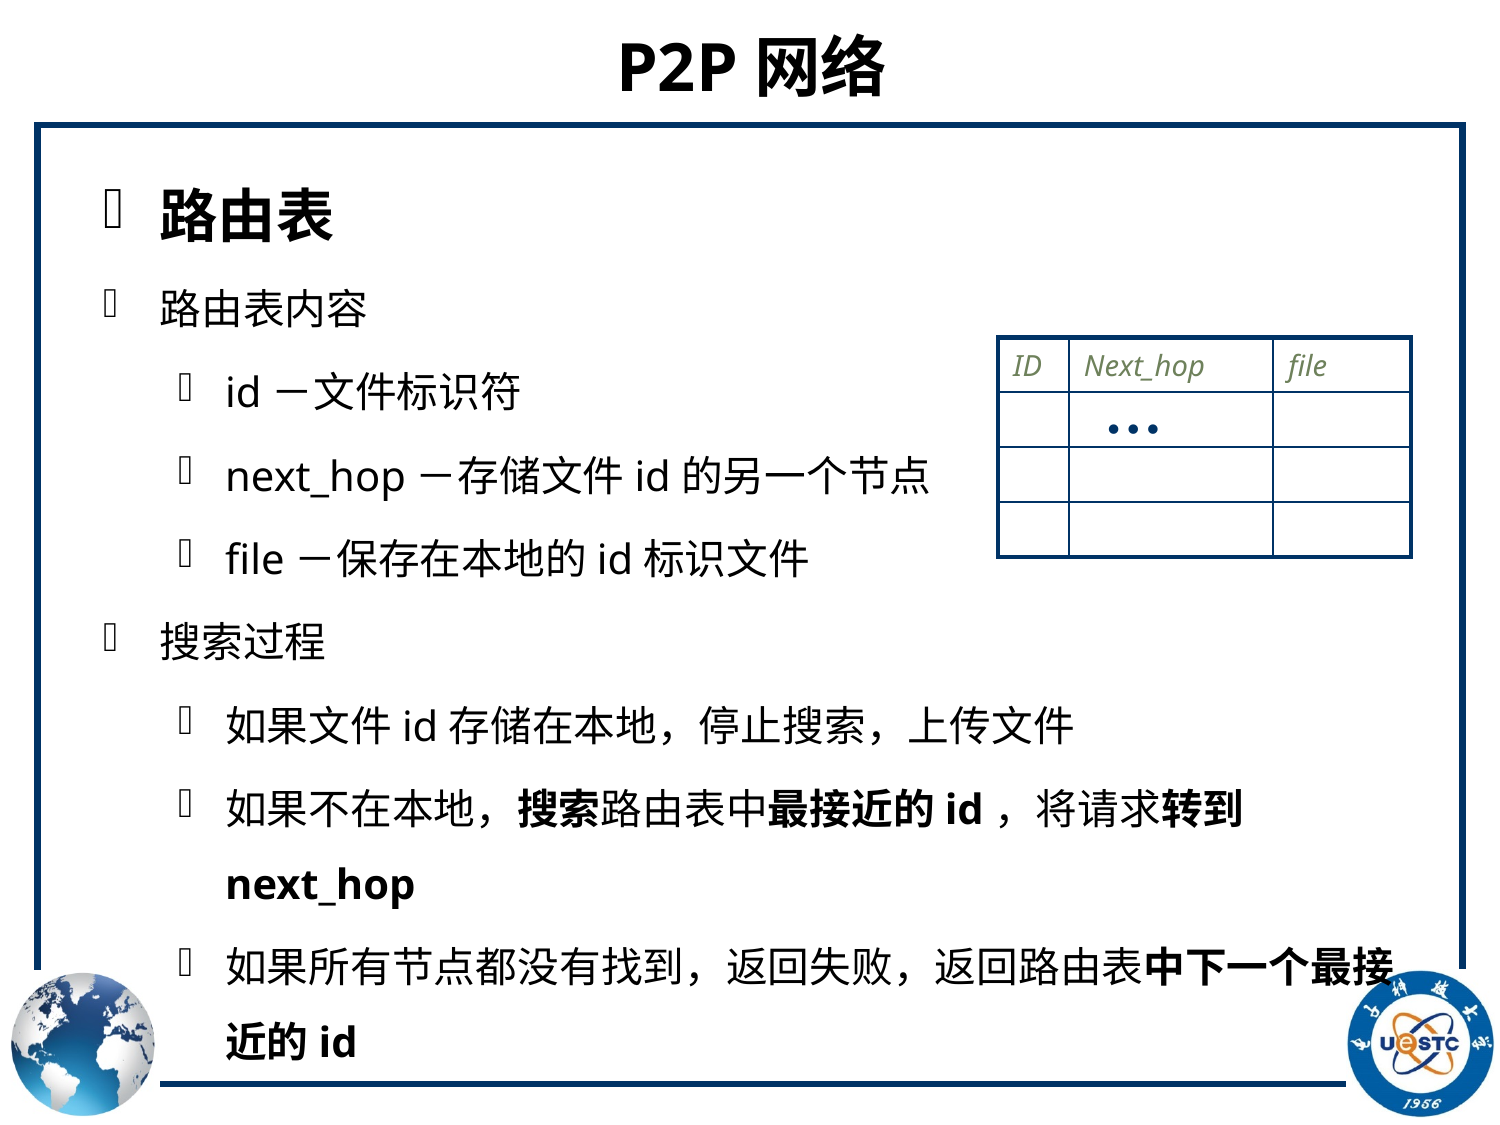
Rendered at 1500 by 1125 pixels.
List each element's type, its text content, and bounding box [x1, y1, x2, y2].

table_header file [1274, 340, 1409, 391]
picture [0, 970, 160, 1118]
table_header Next_hop [1070, 340, 1272, 391]
table_cell [1000, 448, 1068, 501]
table_header ID [1000, 340, 1068, 391]
title P2P网络 [41, 19, 1463, 112]
text_box 路由表 路由表内容 id－文件标识符 next_hop－存储文件id的另一个节点 file－保存在本地的id标识文件 搜索过程 如果文件id存储在本地，停止搜索，上传文件 如果不在本地，搜索路由表中最接近的id，将请求转到next_hop 如果所有节点都没有找到，返回失败，返回路由表中下一个最接近的id [88, 137, 1439, 1036]
table_cell [1000, 503, 1068, 555]
table_cell [1070, 393, 1089, 446]
table_cell [1070, 503, 1272, 555]
picture [1346, 969, 1495, 1118]
text_box … [1089, 367, 1178, 453]
table_cell [1274, 393, 1409, 446]
table_cell [1000, 393, 1068, 446]
table_cell [1274, 448, 1409, 501]
table_cell [1274, 503, 1409, 555]
table_cell [1070, 448, 1272, 501]
table_cell [1178, 393, 1272, 446]
